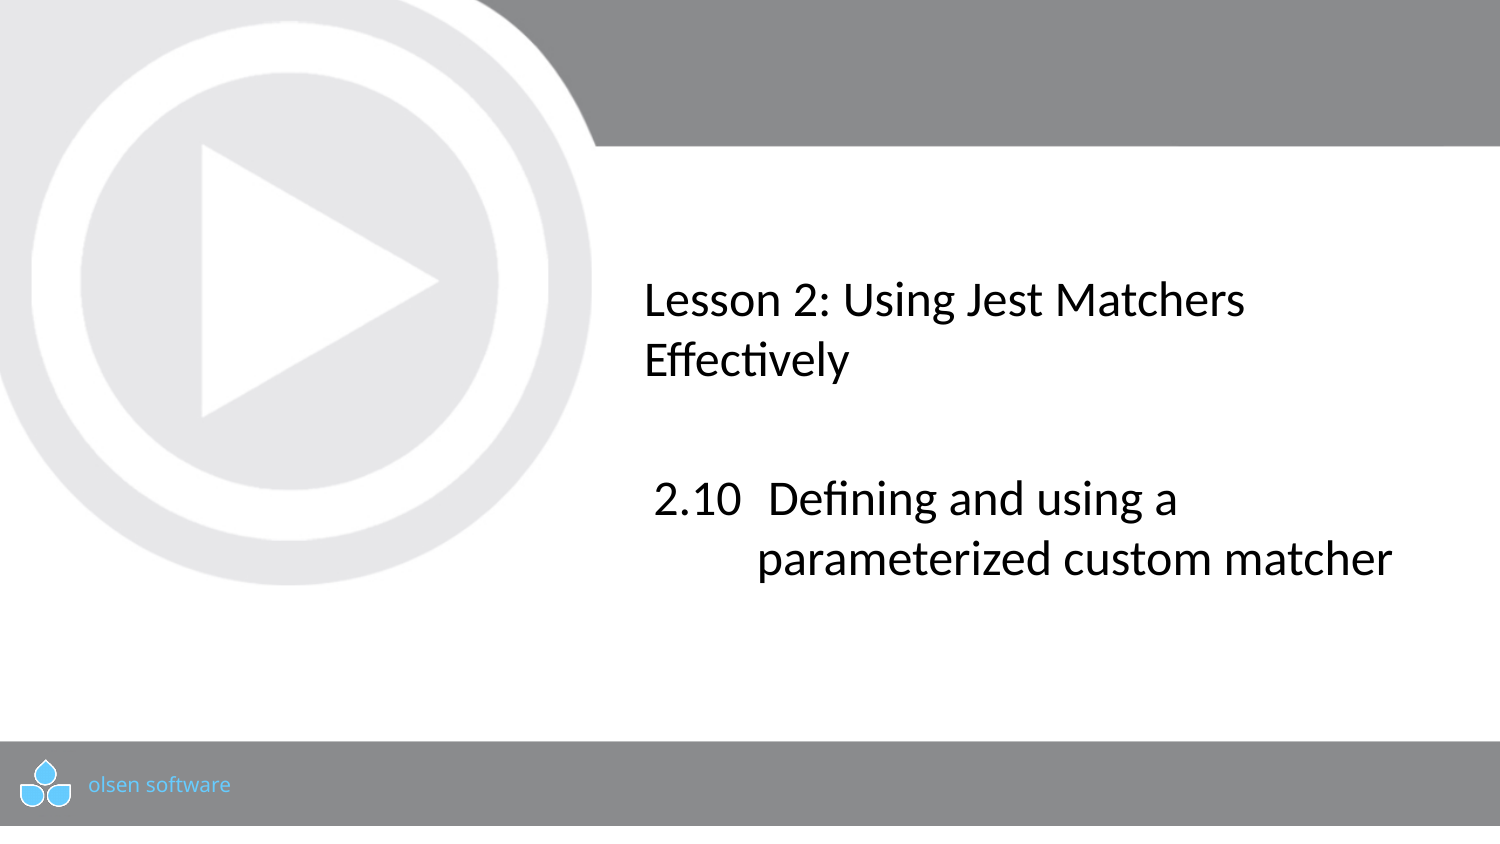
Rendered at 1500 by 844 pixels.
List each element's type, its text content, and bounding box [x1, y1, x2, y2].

title Lesson 2: Using Jest Matchers Effectively [629, 259, 1446, 441]
subtitle 2.10 Defining and using a parameterized custom matcher [629, 457, 1446, 673]
picture [0, 0, 1500, 826]
